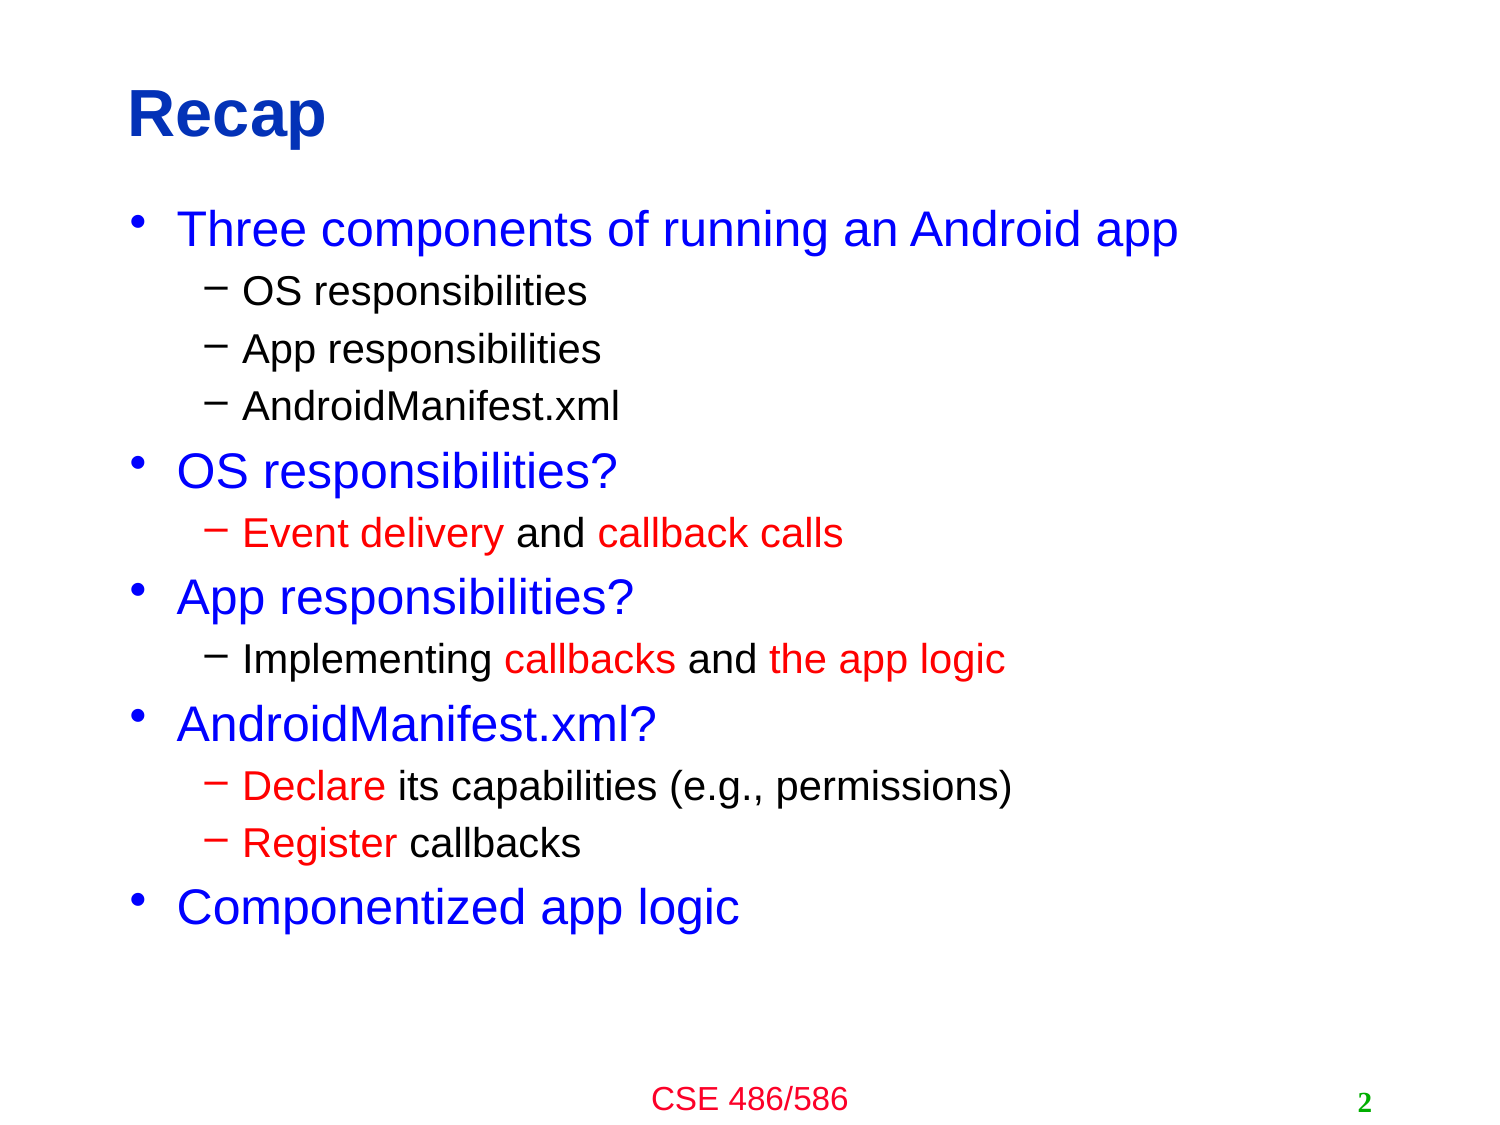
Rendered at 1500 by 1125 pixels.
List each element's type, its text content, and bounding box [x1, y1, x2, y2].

slide_number 2 [1074, 1076, 1388, 1125]
title Recap [112, 53, 1310, 176]
list Three components of running an Android app OS responsibilities App responsibilities AndroidManifest.xml OS responsibilities? Event delivery and callback calls App responsibilities? Implementing callbacks and the app logic AndroidManifest.xml? Declare its capabilities (e.g., permissions) Register callbacks Componentized app logic [114, 195, 1376, 1005]
